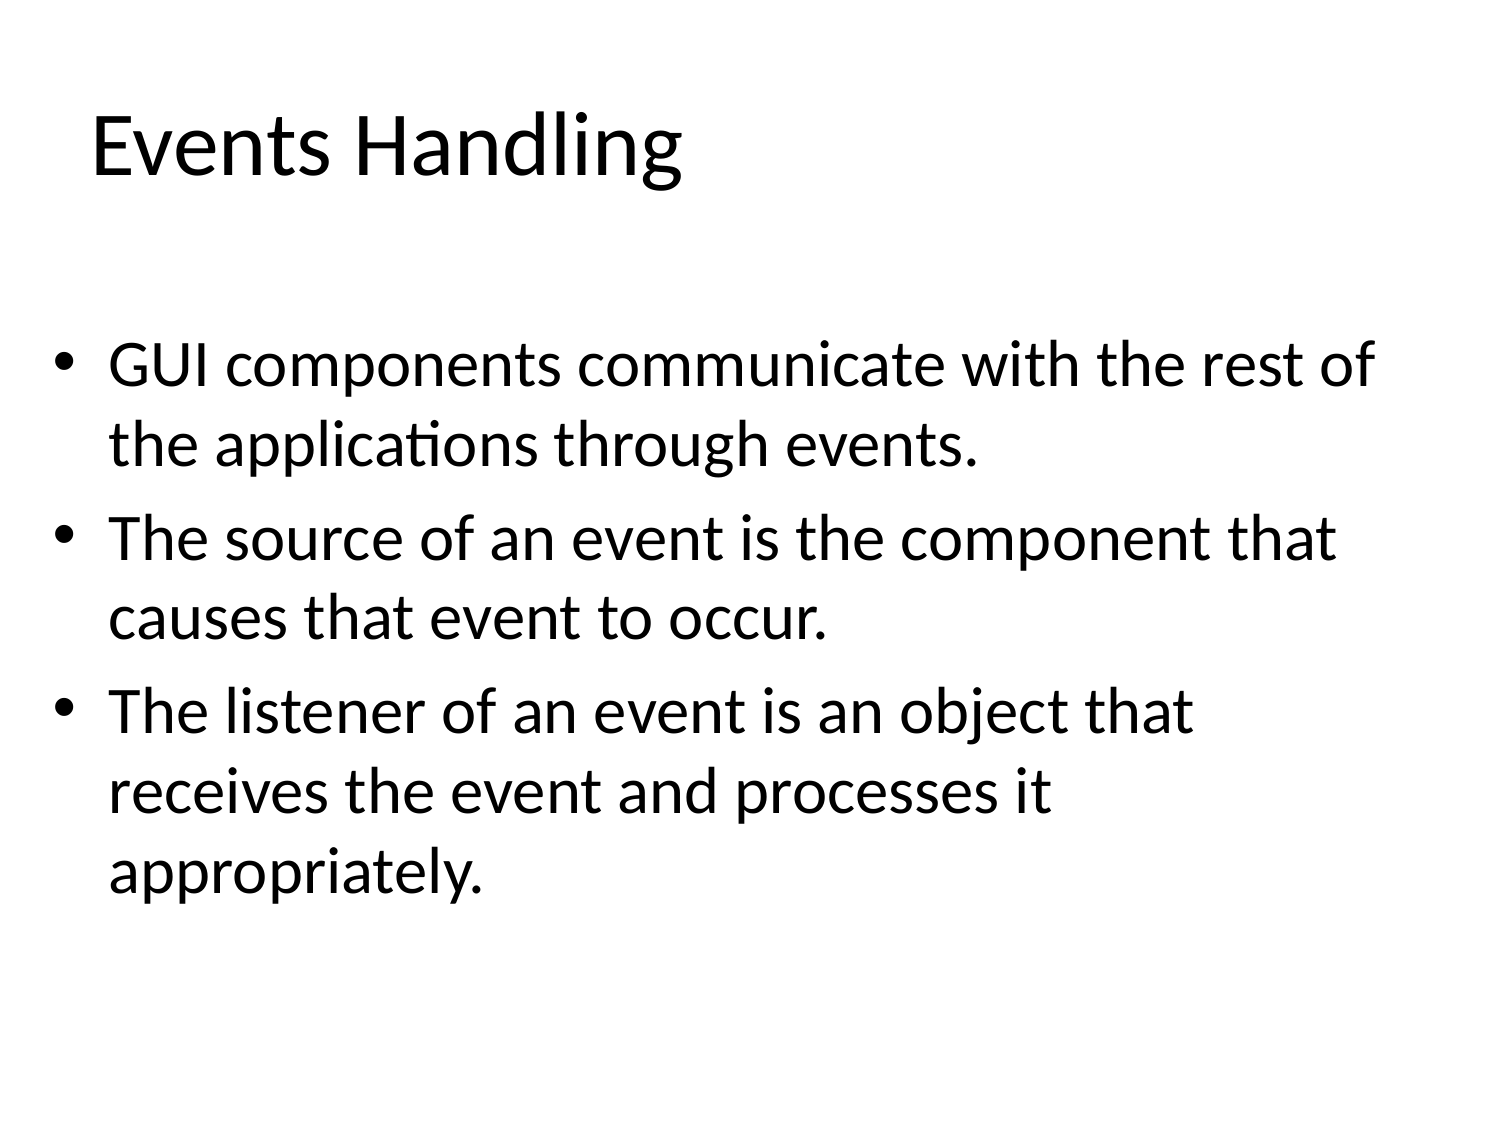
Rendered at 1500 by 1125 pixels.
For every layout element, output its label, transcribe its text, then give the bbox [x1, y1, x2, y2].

title Events Handling [75, 45, 1425, 233]
list GUI components communicate with the rest of the applications through events. The source of an event is the component that causes that event to occur. The listener of an event is an object that receives the event and processes it appropriately. [37, 312, 1425, 1050]
